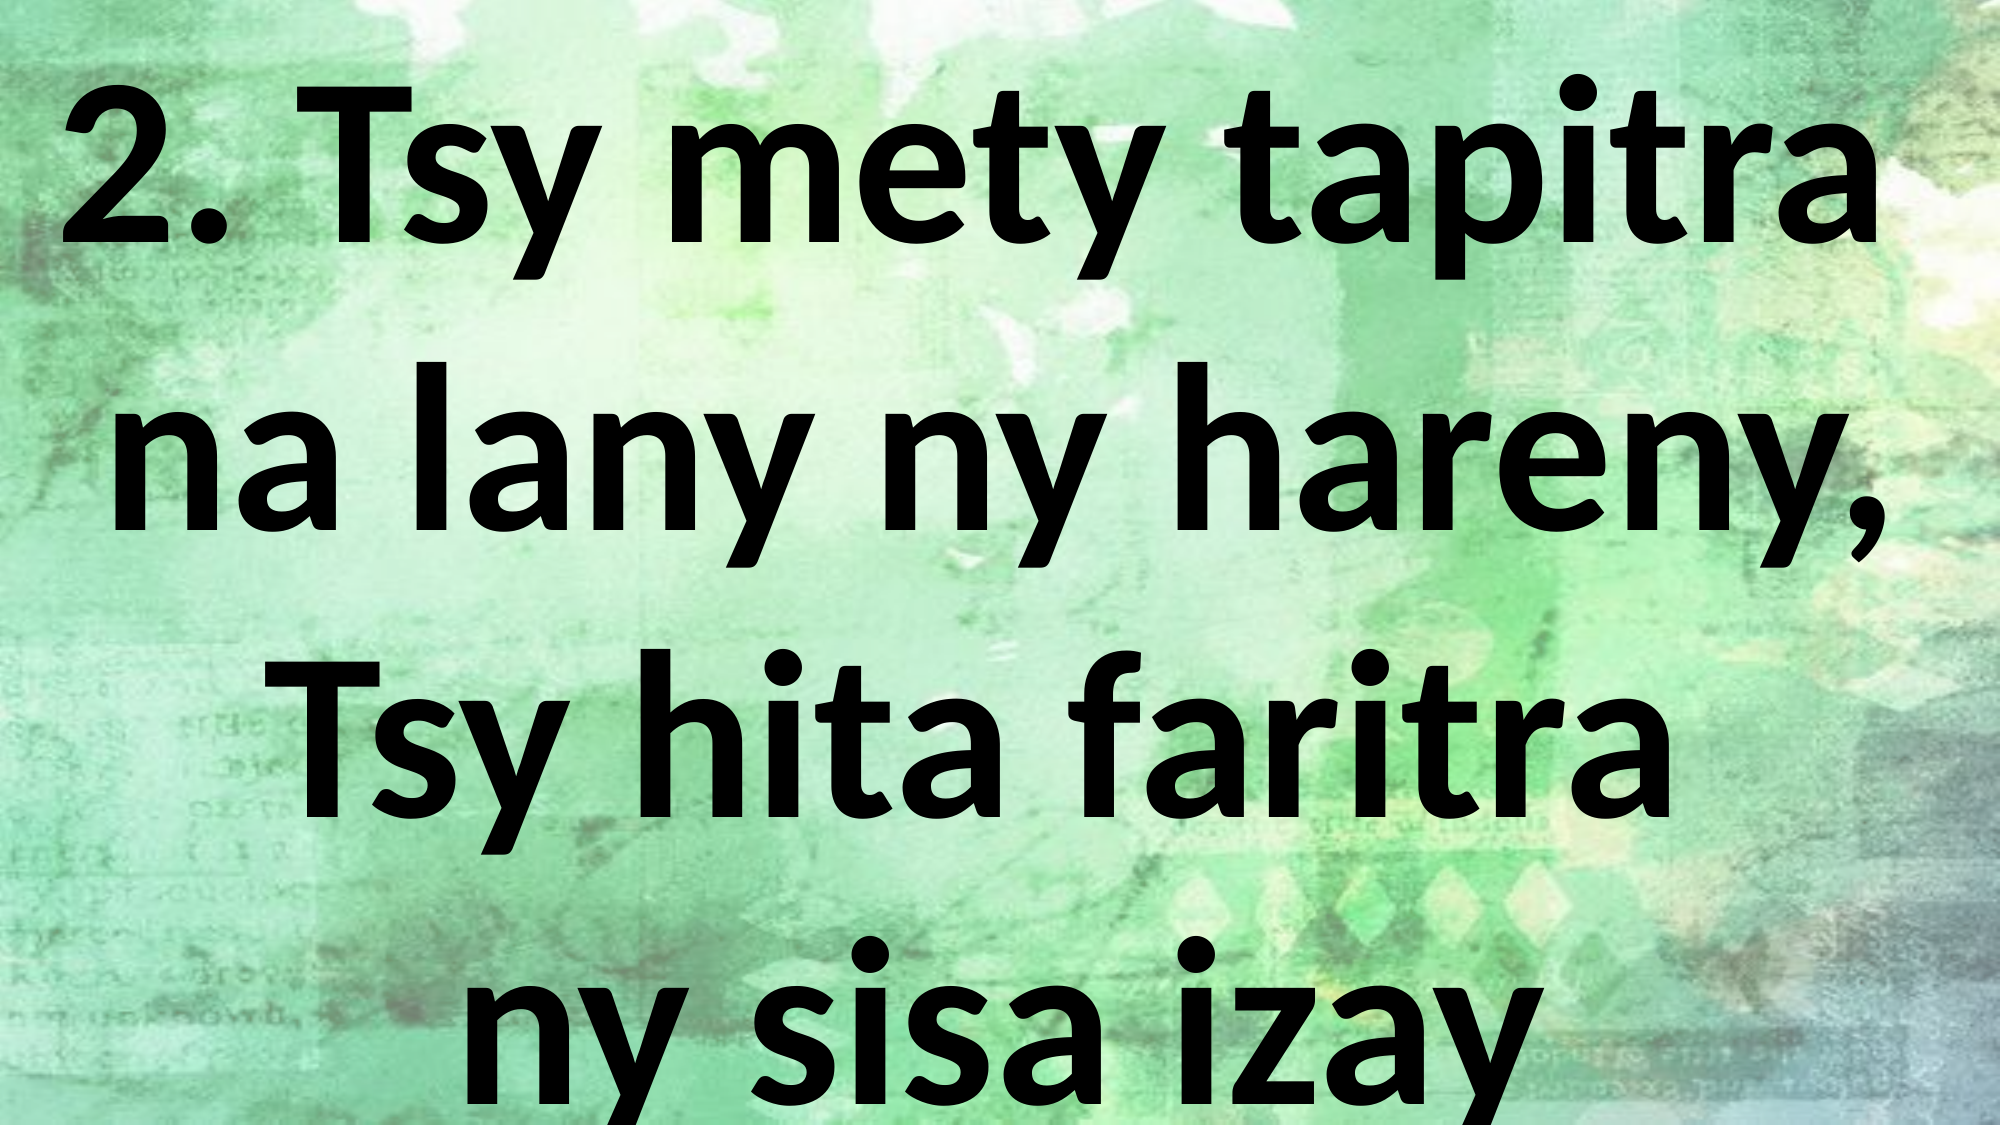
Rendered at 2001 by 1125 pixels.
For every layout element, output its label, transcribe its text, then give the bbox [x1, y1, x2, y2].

text_box 2. Tsy mety tapitra na lany ny hareny, Tsy hita faritra ny sisa izay homeny; [0, 0, 2000, 1125]
